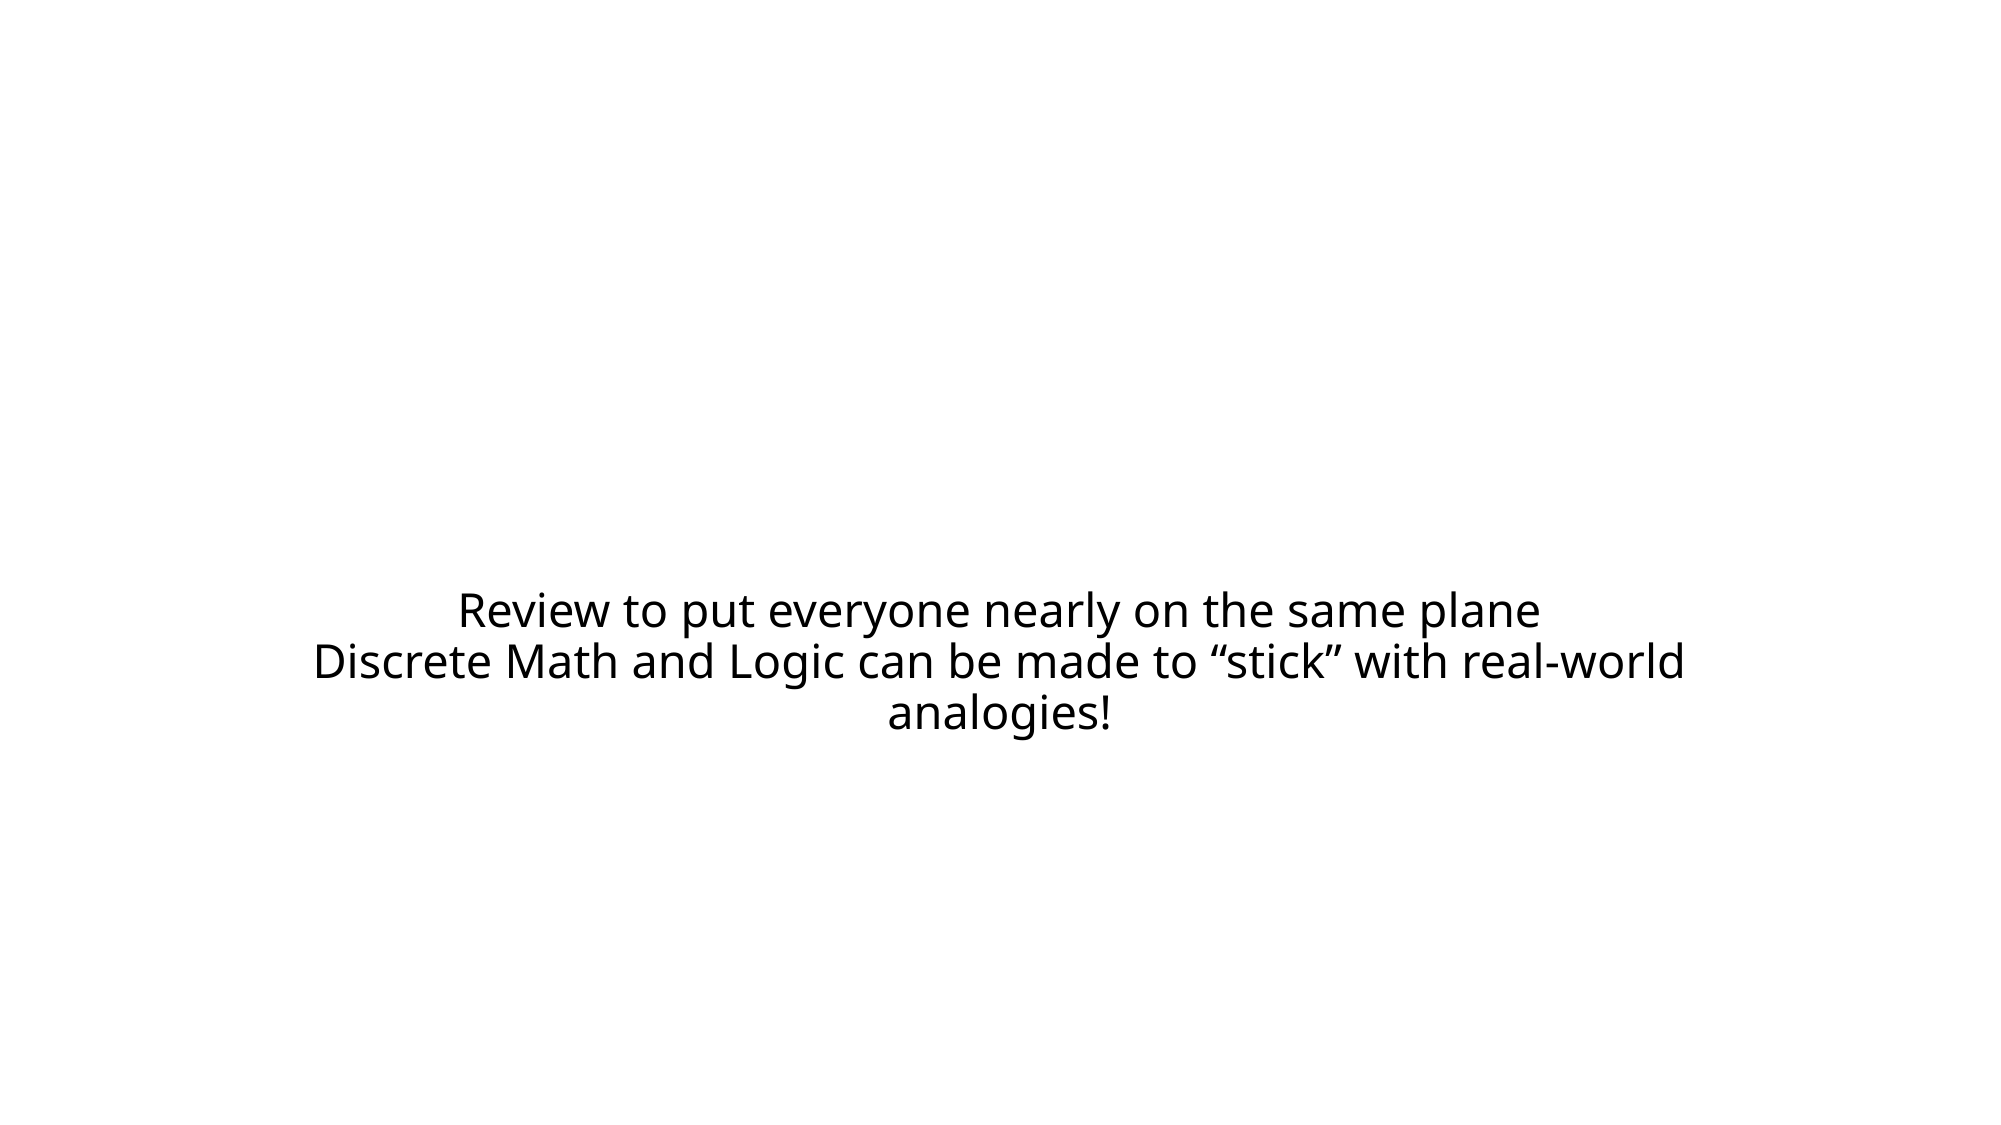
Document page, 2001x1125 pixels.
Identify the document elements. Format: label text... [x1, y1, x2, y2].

list Review to put everyone nearly on the same plane Discrete Math and Logic can be made to “stick” with real-world analogies! [195, 580, 1805, 711]
